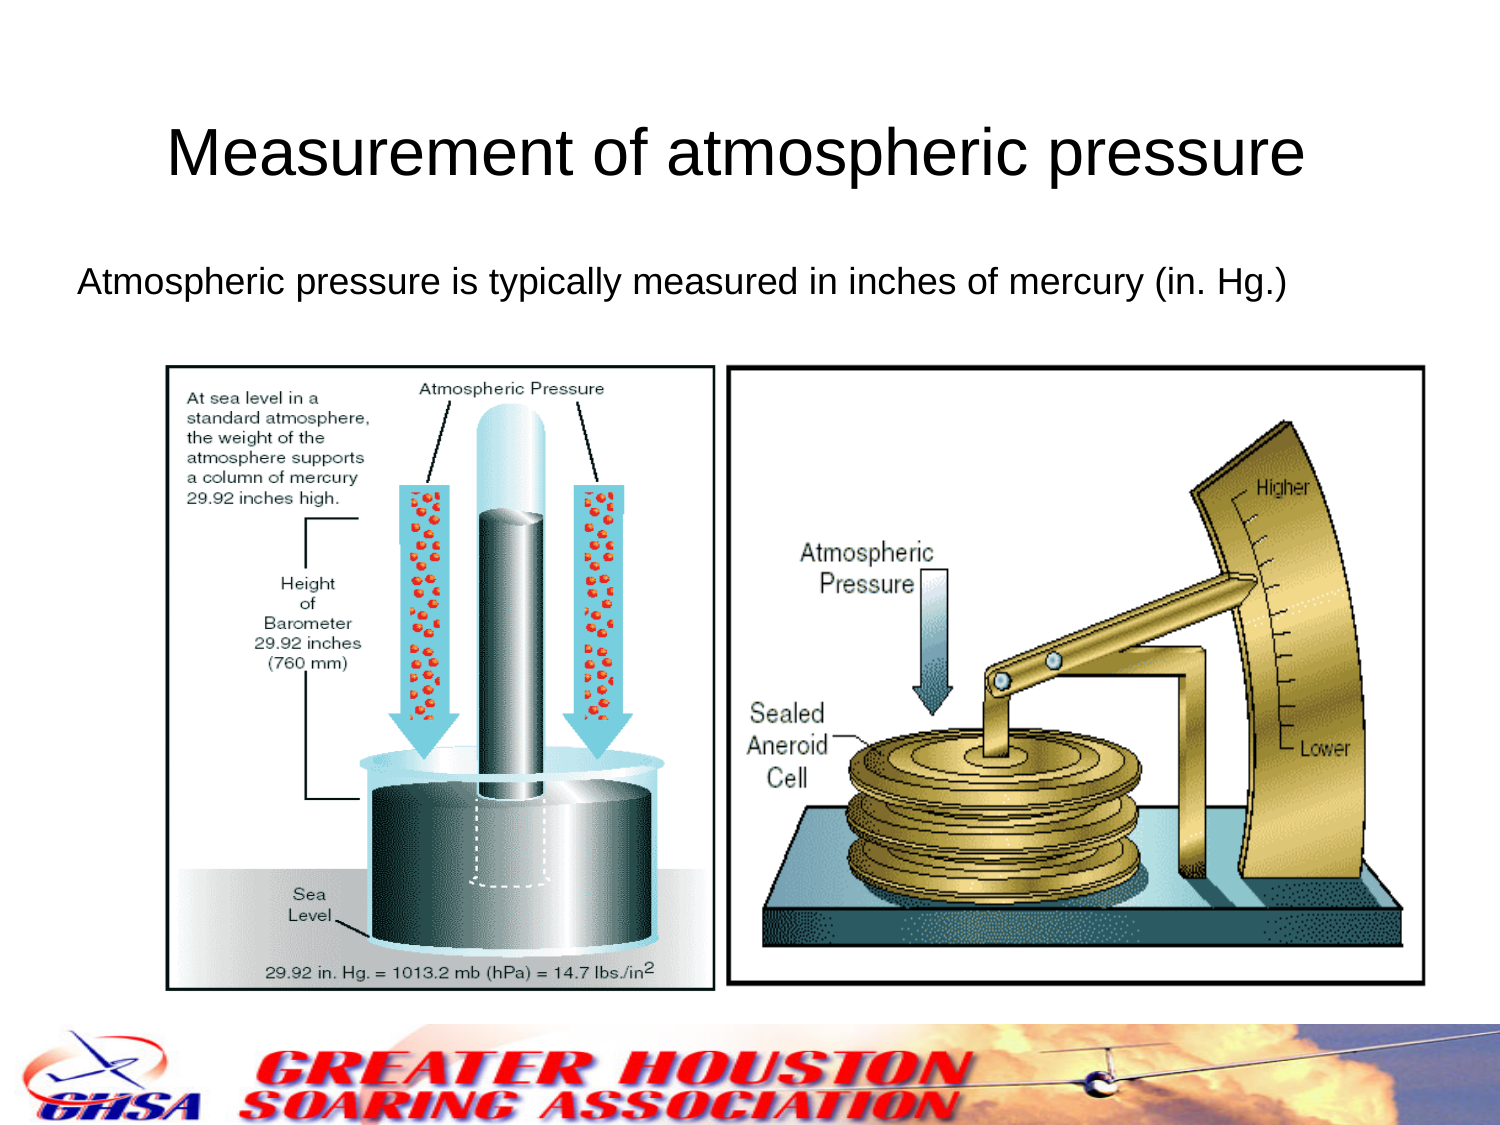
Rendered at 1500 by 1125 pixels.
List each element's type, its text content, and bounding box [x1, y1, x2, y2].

text_box Atmospheric pressure is typically measured in inches of mercury (in. Hg.) [62, 249, 1338, 310]
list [162, 362, 719, 993]
title Measurement of atmospheric pressure [74, 44, 1426, 233]
picture [724, 362, 1427, 988]
picture [0, 1024, 1500, 1125]
